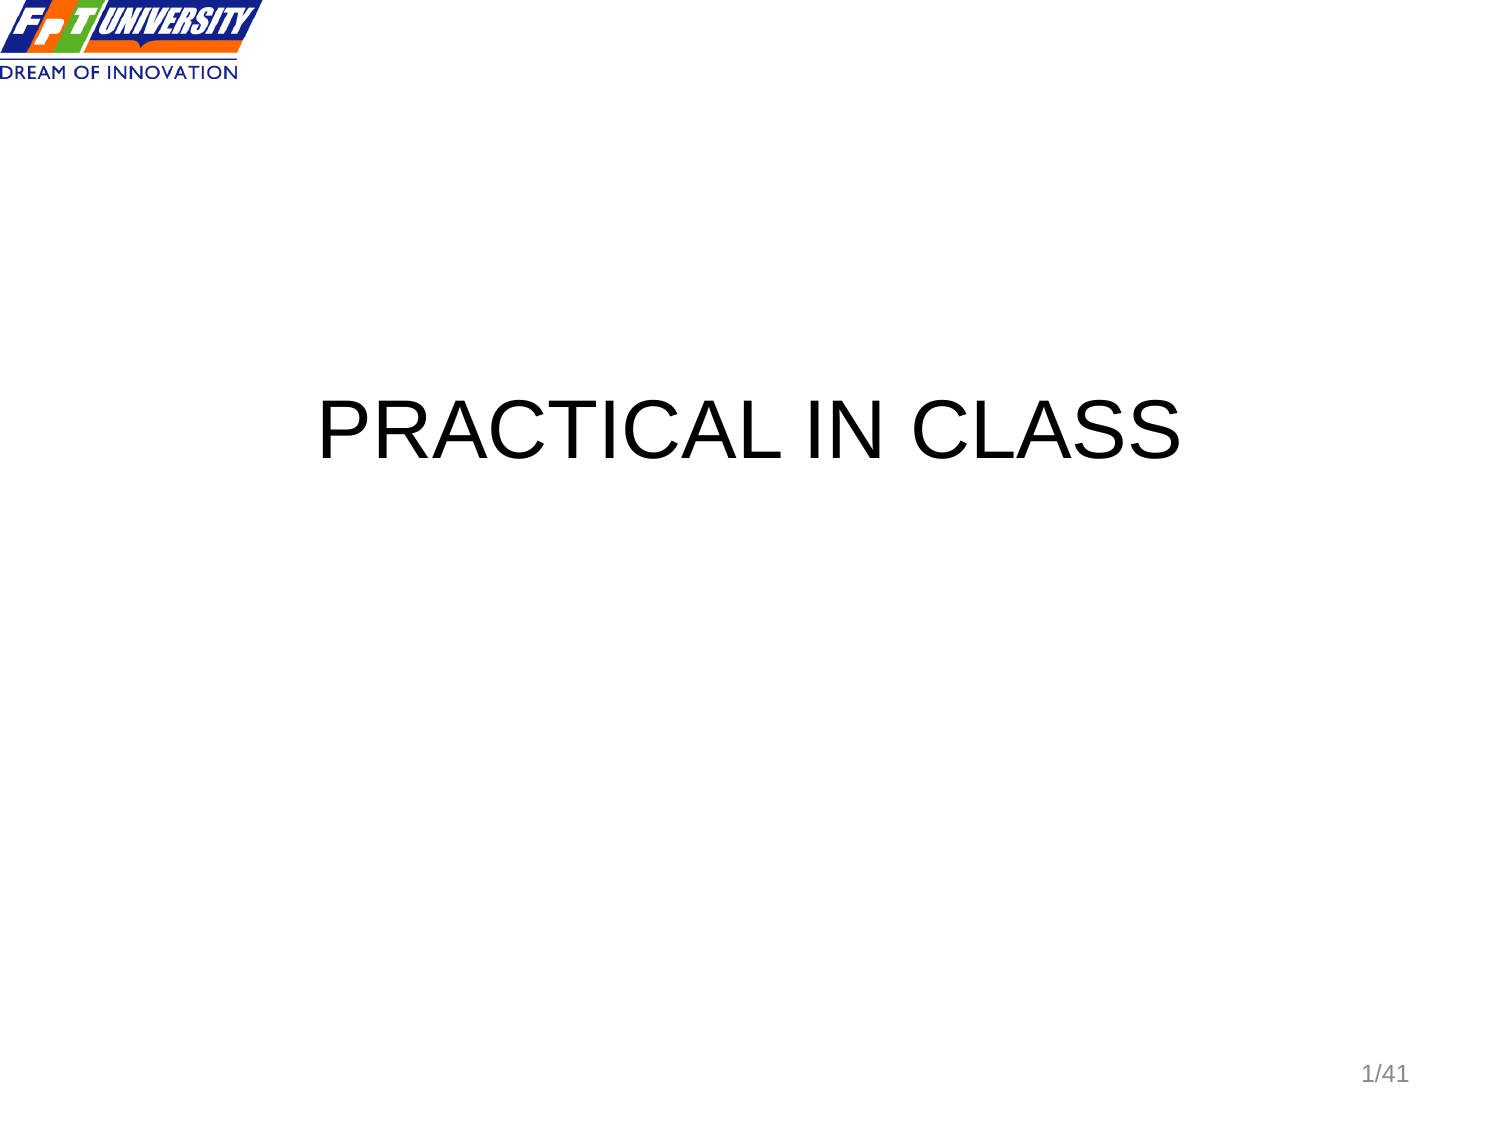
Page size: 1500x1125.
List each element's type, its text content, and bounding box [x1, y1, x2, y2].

title PRACTICAL IN CLASS [50, 275, 1450, 675]
picture [0, 0, 263, 79]
slide_number 1/41 [1074, 1042, 1425, 1103]
